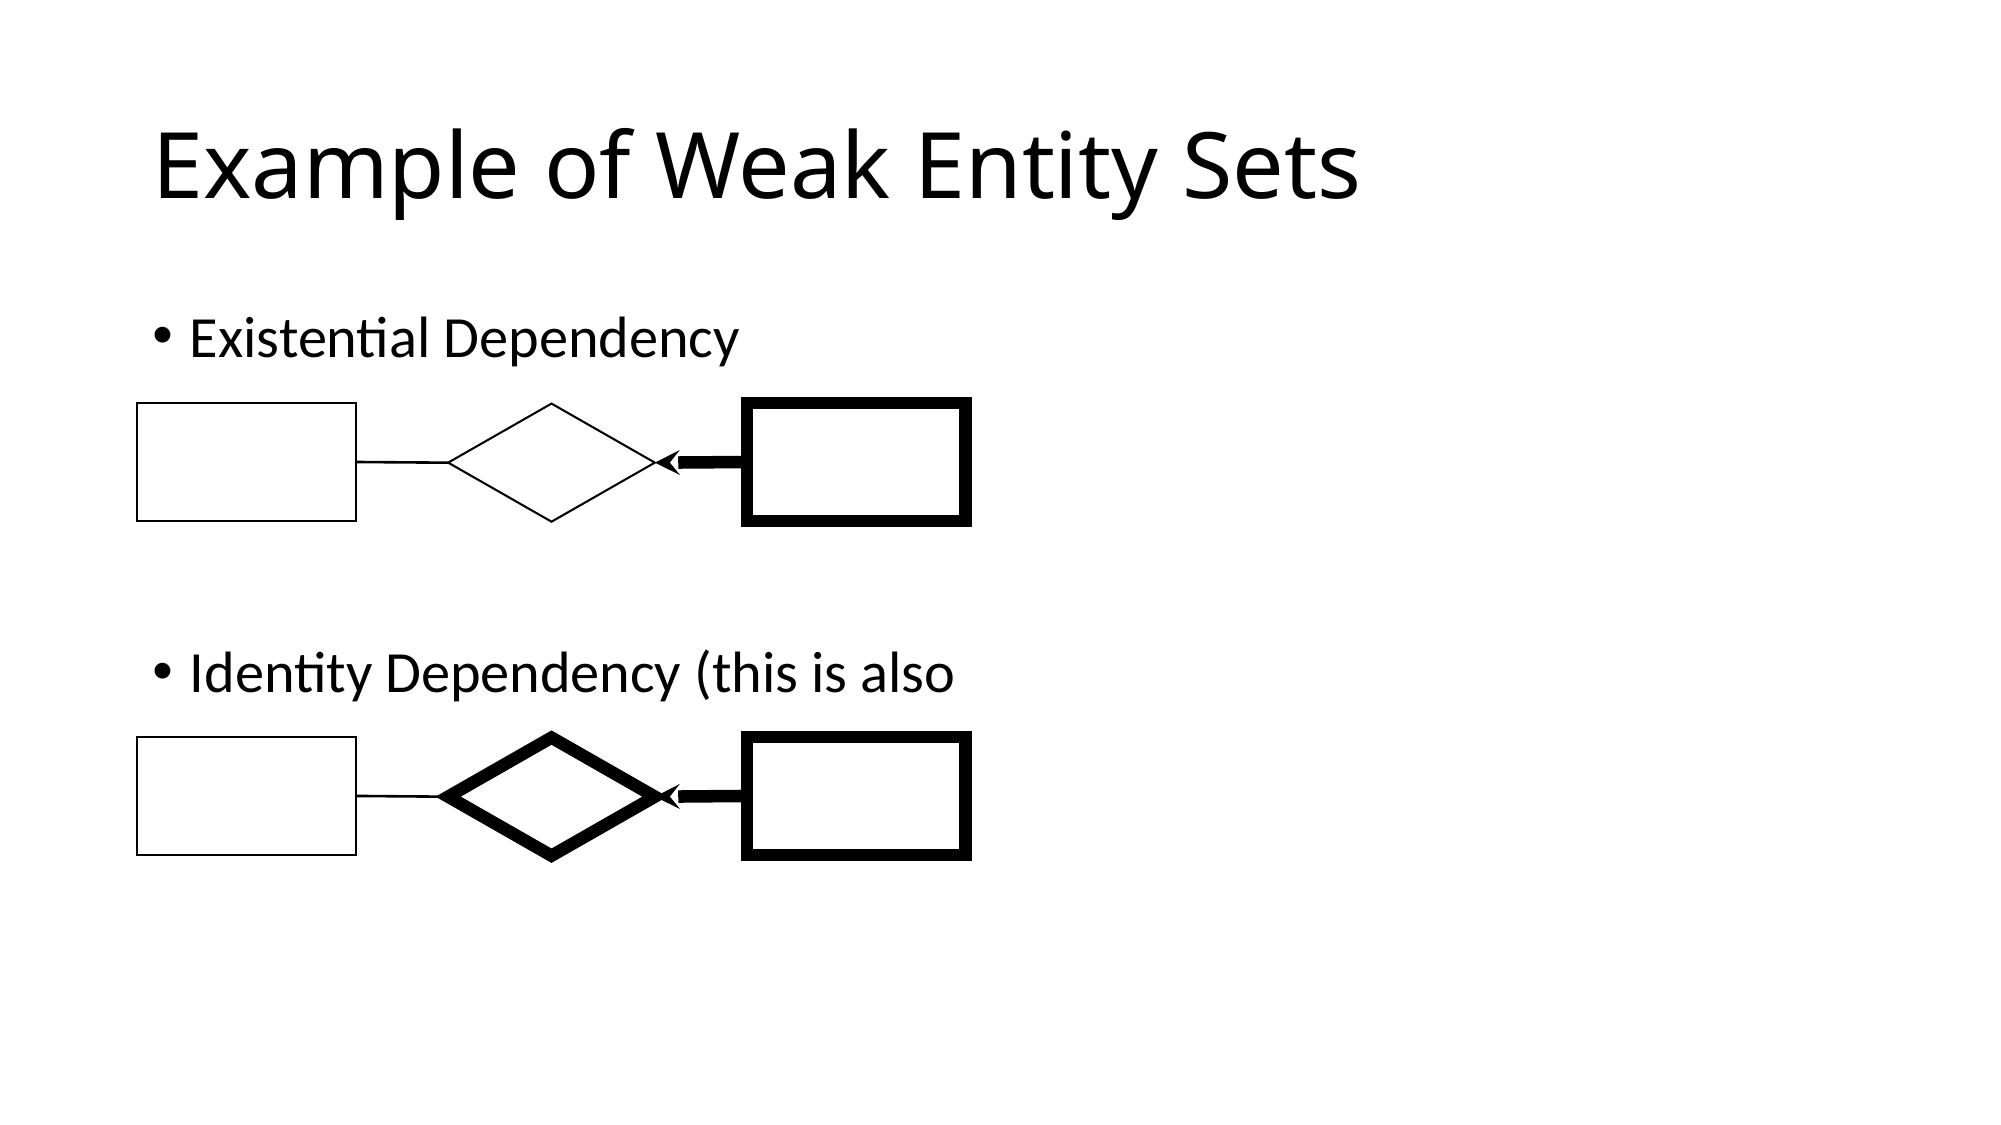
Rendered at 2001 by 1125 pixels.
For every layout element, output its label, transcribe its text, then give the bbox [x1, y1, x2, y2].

list Existential Dependency Identity Dependency (this is also [137, 299, 1863, 1014]
title Example of Weak Entity Sets [137, 59, 1863, 278]
